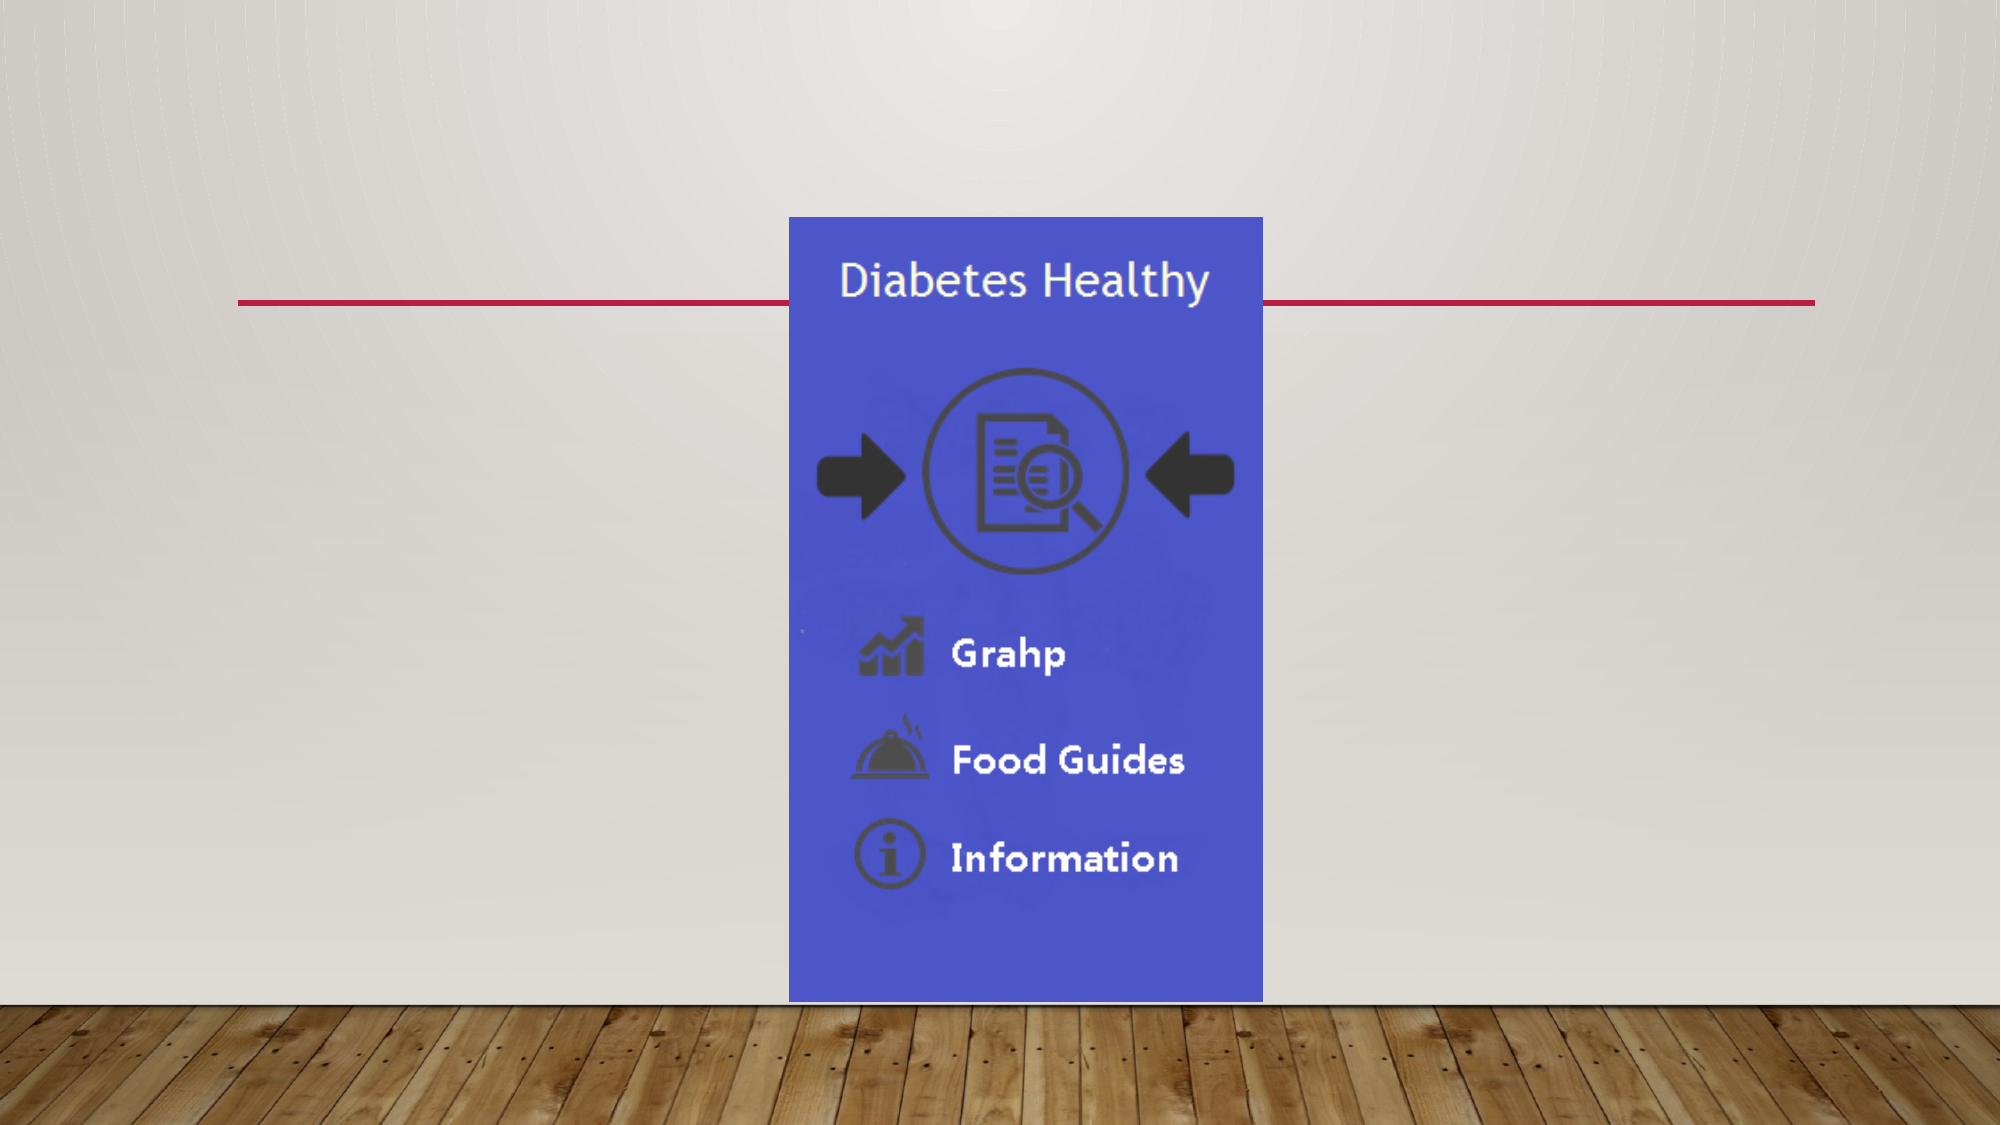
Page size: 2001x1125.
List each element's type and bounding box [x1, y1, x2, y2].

list [789, 217, 1263, 1002]
picture [0, 1005, 2000, 1125]
